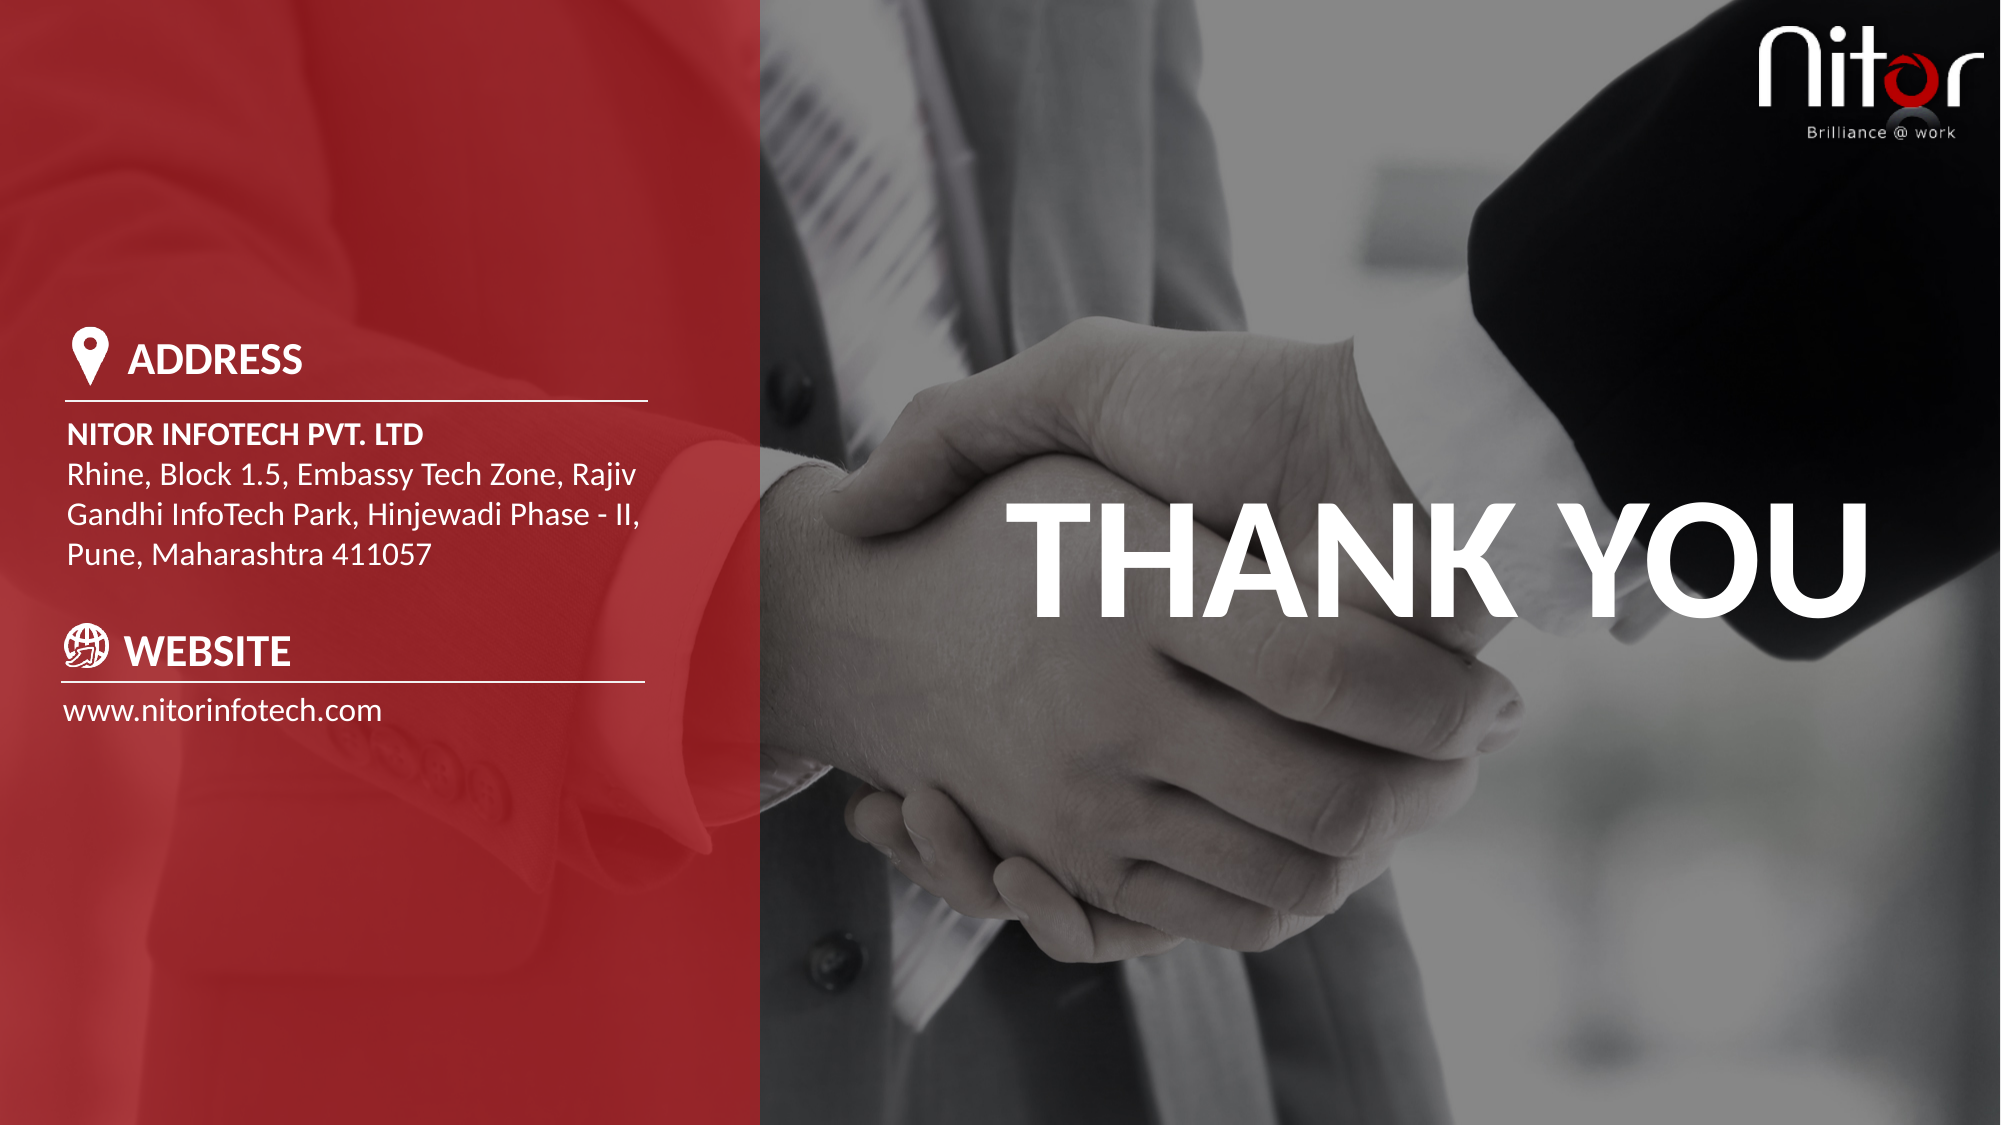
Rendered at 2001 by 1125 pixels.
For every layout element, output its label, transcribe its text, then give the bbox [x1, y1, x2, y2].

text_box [55, 322, 773, 733]
picture [760, 0, 2001, 1125]
title THANK YOU [949, 389, 1932, 732]
